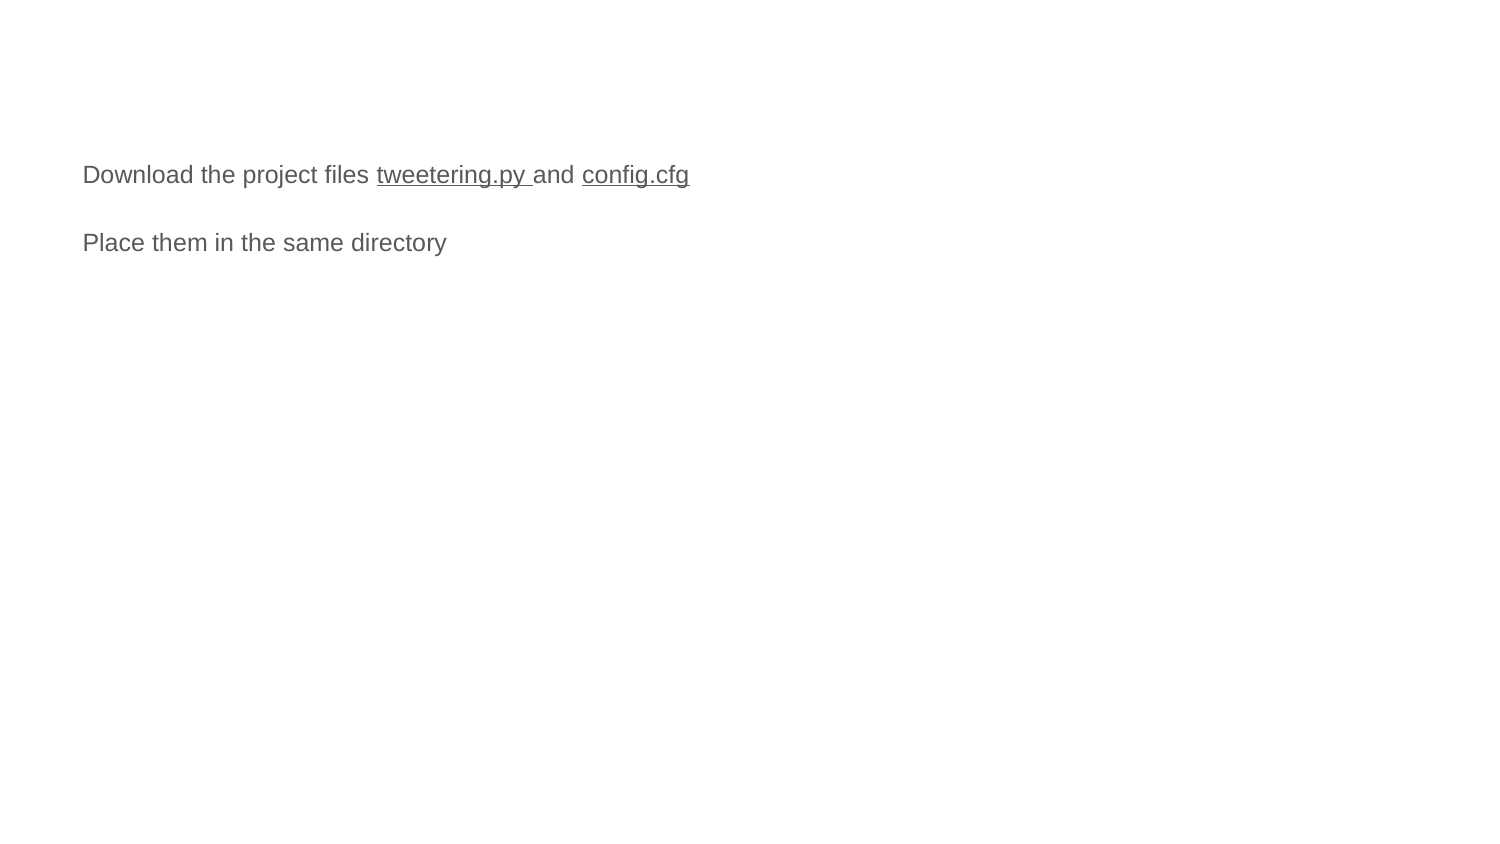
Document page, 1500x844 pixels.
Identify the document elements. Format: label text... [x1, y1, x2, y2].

list Download the project files tweetering.py and config.cfg Place them in the same directory [42, 138, 1441, 583]
